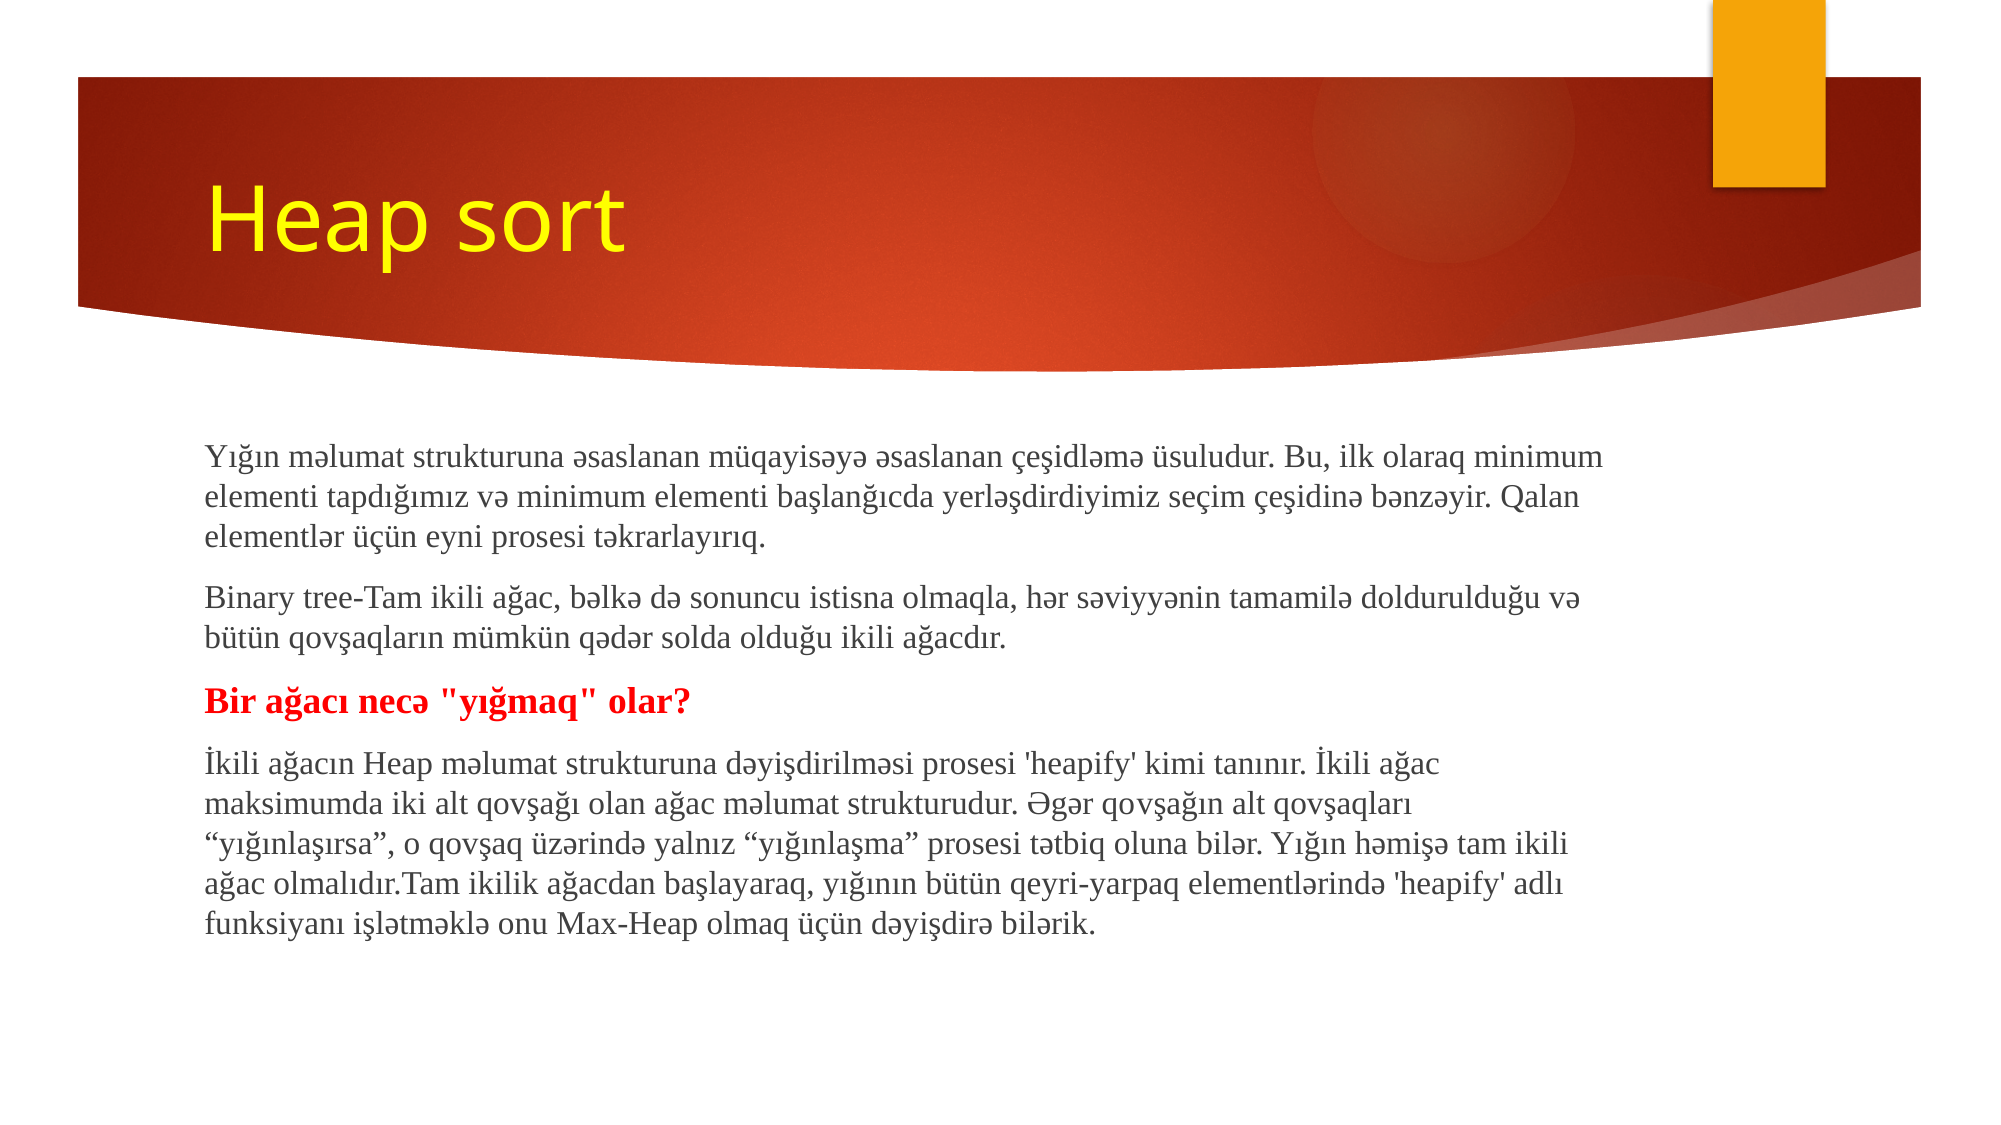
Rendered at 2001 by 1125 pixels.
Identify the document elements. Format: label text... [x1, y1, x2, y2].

title Heap sort [189, 155, 1627, 275]
list Yığın məlumat strukturuna əsaslanan müqayisəyə əsaslanan çeşidləmə üsuludur. Bu, ilk olaraq minimum elementi tapdığımız və minimum elementi başlanğıcda yerləşdirdiyimiz seçim çeşidinə bənzəyir. Qalan elementlər üçün eyni prosesi təkrarlayırıq. Binary tree-Tam ikili ağac, bəlkə də sonuncu istisna olmaqla, hər səviyyənin tamamilə doldurulduğu və bütün qovşaqların mümkün qədər solda olduğu ikili ağacdır. Bir ağacı necə "yığmaq" olar? İkili ağacın Heap məlumat strukturuna dəyişdirilməsi prosesi 'heapify' kimi tanınır. İkili ağac maksimumda iki alt qovşağı olan ağac məlumat strukturudur. Əgər qovşağın alt qovşaqları “yığınlaşırsa”, o qovşaq üzərində yalnız “yığınlaşma” prosesi tətbiq oluna bilər. Yığın həmişə tam ikili ağac olmalıdır.Tam ikilik ağacdan başlayaraq, yığının bütün qeyri-yarpaq elementlərində 'heapify' adlı funksiyanı işlətməklə onu Max-Heap olmaq üçün dəyişdirə bilərik. [189, 427, 1627, 988]
